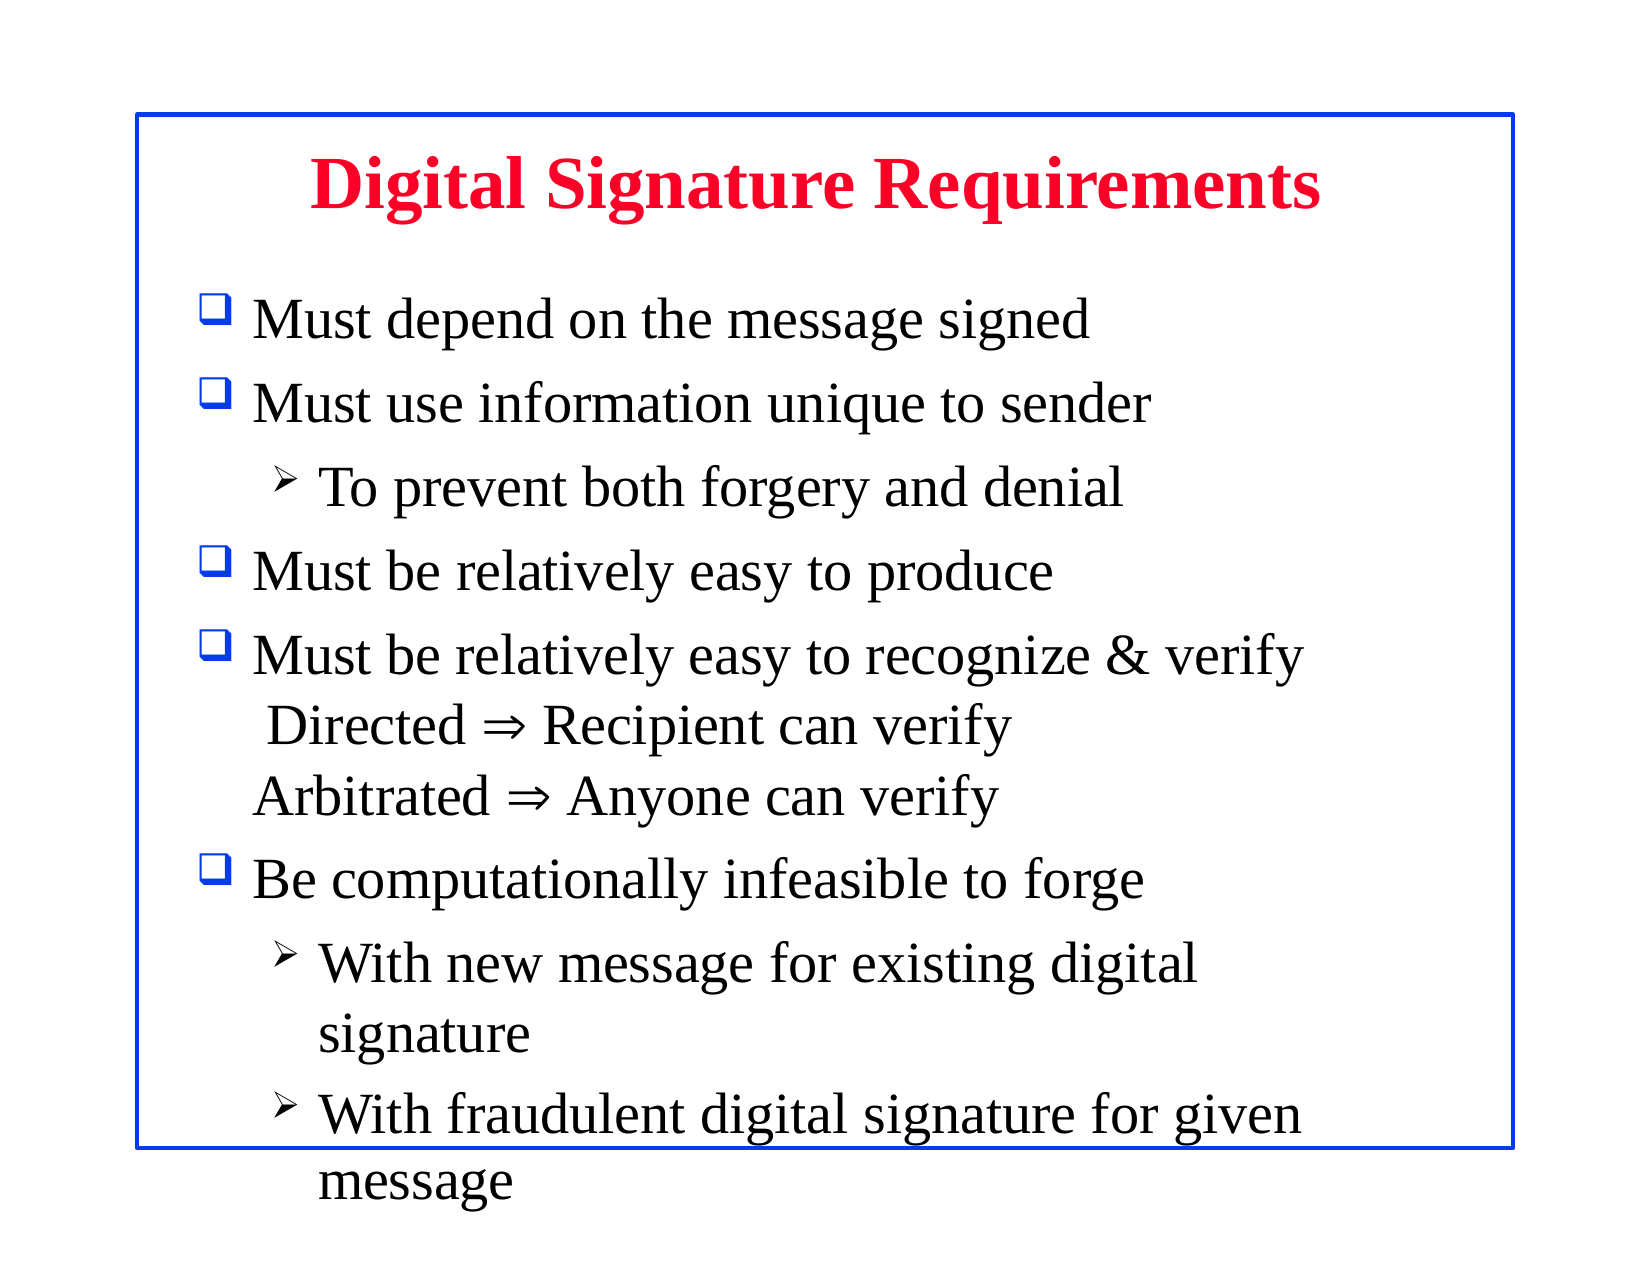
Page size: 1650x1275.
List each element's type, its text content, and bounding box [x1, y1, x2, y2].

title Digital Signature Requirements [308, 131, 1329, 263]
text_box Must depend on the message signed Must use information unique to sender To prevent both forgery and denial Must be relatively easy to produce Must be relatively easy to recognize & verify Directed  Recipient can verify Arbitrated  Anyone can verify Be computationally infeasible to forge With new message for existing digital signature With fraudulent digital signature for given message [189, 263, 1536, 1275]
